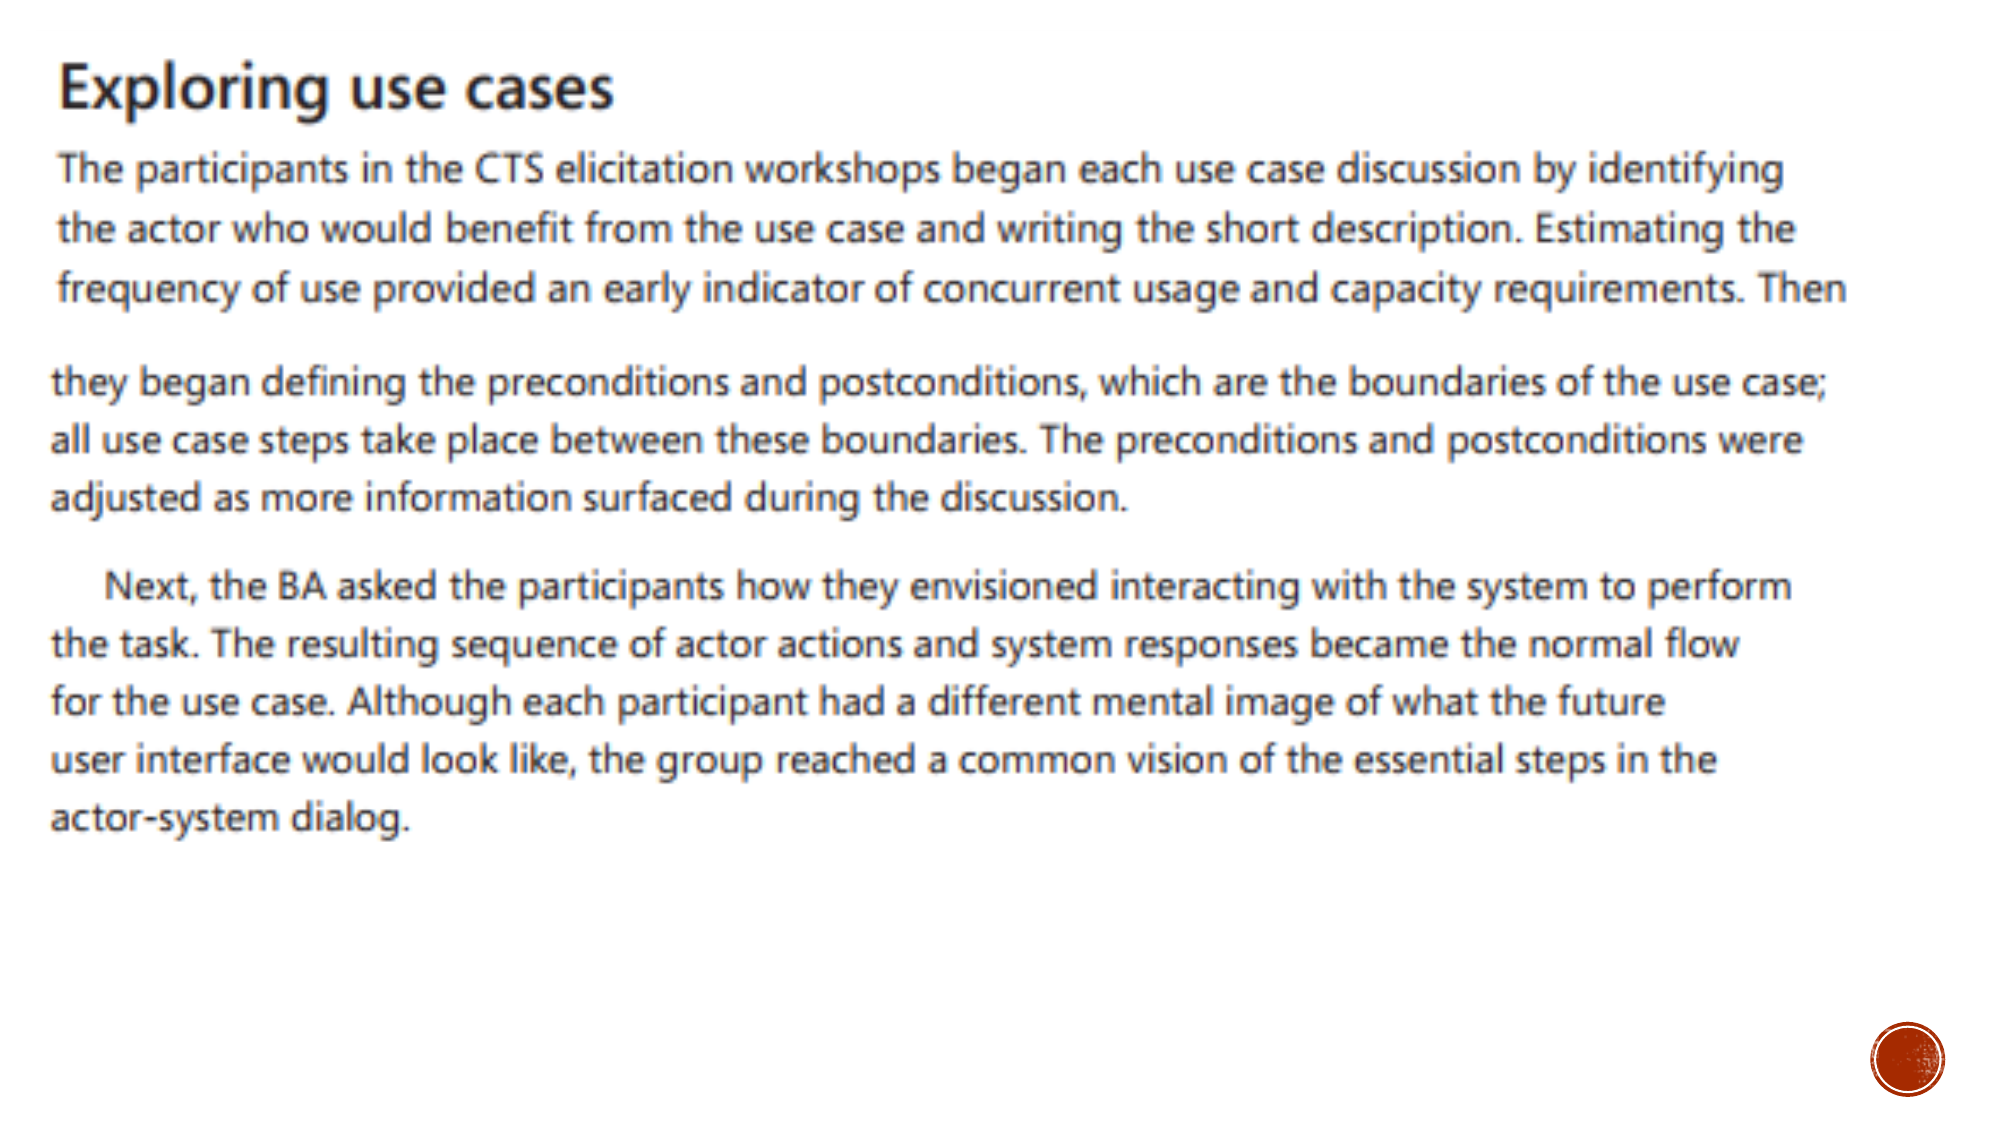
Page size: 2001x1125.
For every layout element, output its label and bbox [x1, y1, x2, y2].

picture [20, 30, 1903, 857]
